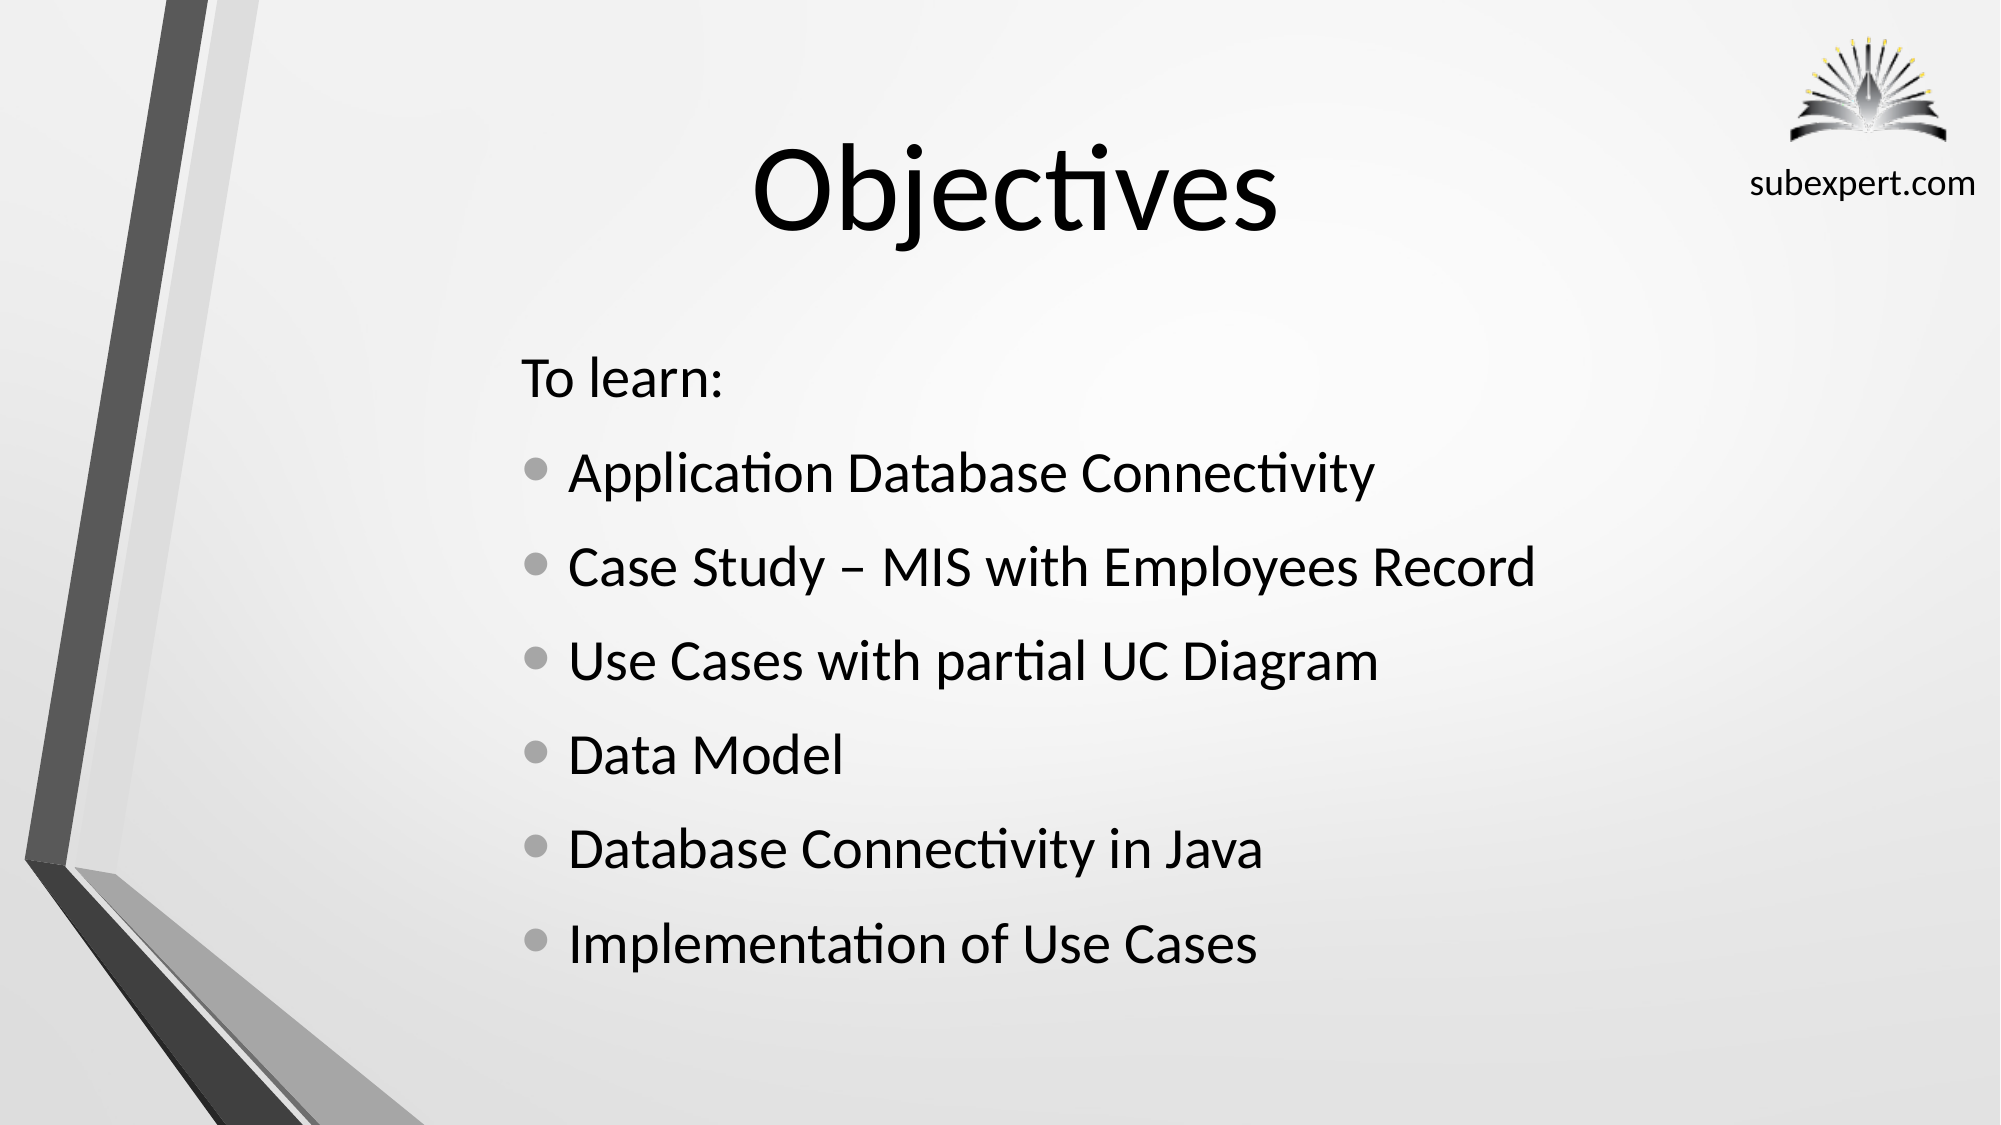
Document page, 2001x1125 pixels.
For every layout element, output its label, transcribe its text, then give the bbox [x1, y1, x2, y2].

list To learn: Application Database Connectivity Case Study – MIS with Employees Record Use Cases with partial UC Diagram Data Model Database Connectivity in Java Implementation of Use Cases [506, 279, 1670, 1035]
picture [1789, 35, 1948, 142]
text_box subexpert.com [1734, 147, 2000, 214]
title Objectives [194, 36, 1838, 325]
